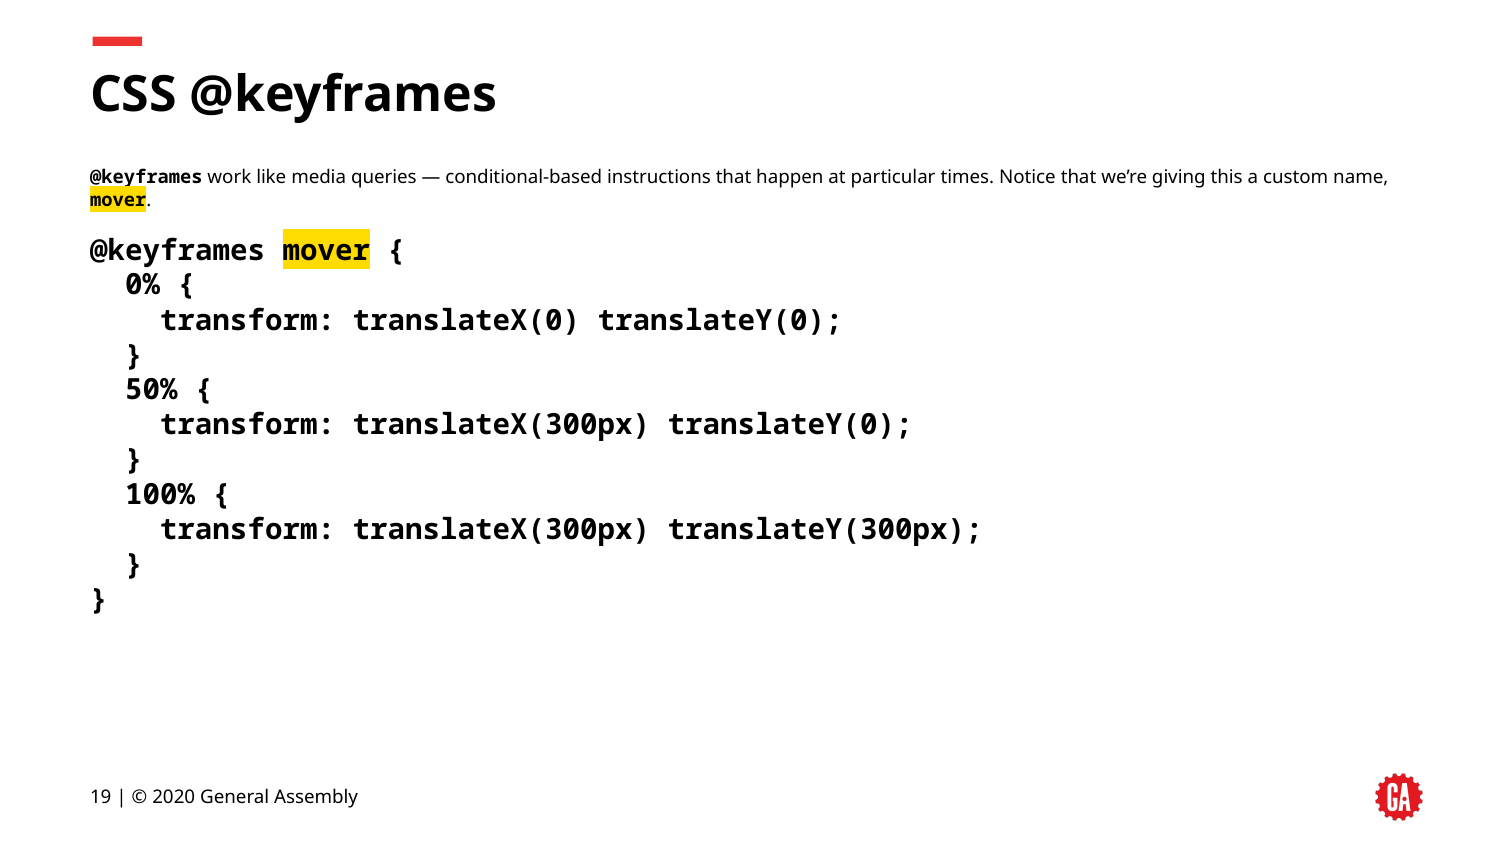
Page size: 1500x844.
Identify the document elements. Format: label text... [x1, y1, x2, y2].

slide_number ‹#› | © 2020 General Assembly [75, 764, 465, 830]
list @keyframes work like media queries — conditional-based instructions that happen at particular times. Notice that we’re giving this a custom name, mover. @keyframes mover { 0% { transform: translateX(0) translateY(0); } 50% { transform: translateX(300px) translateY(0); } 100% { transform: translateX(300px) translateY(300px); } } [75, 150, 1424, 688]
title CSS @keyframes [75, 46, 1473, 140]
picture [1373, 771, 1425, 823]
